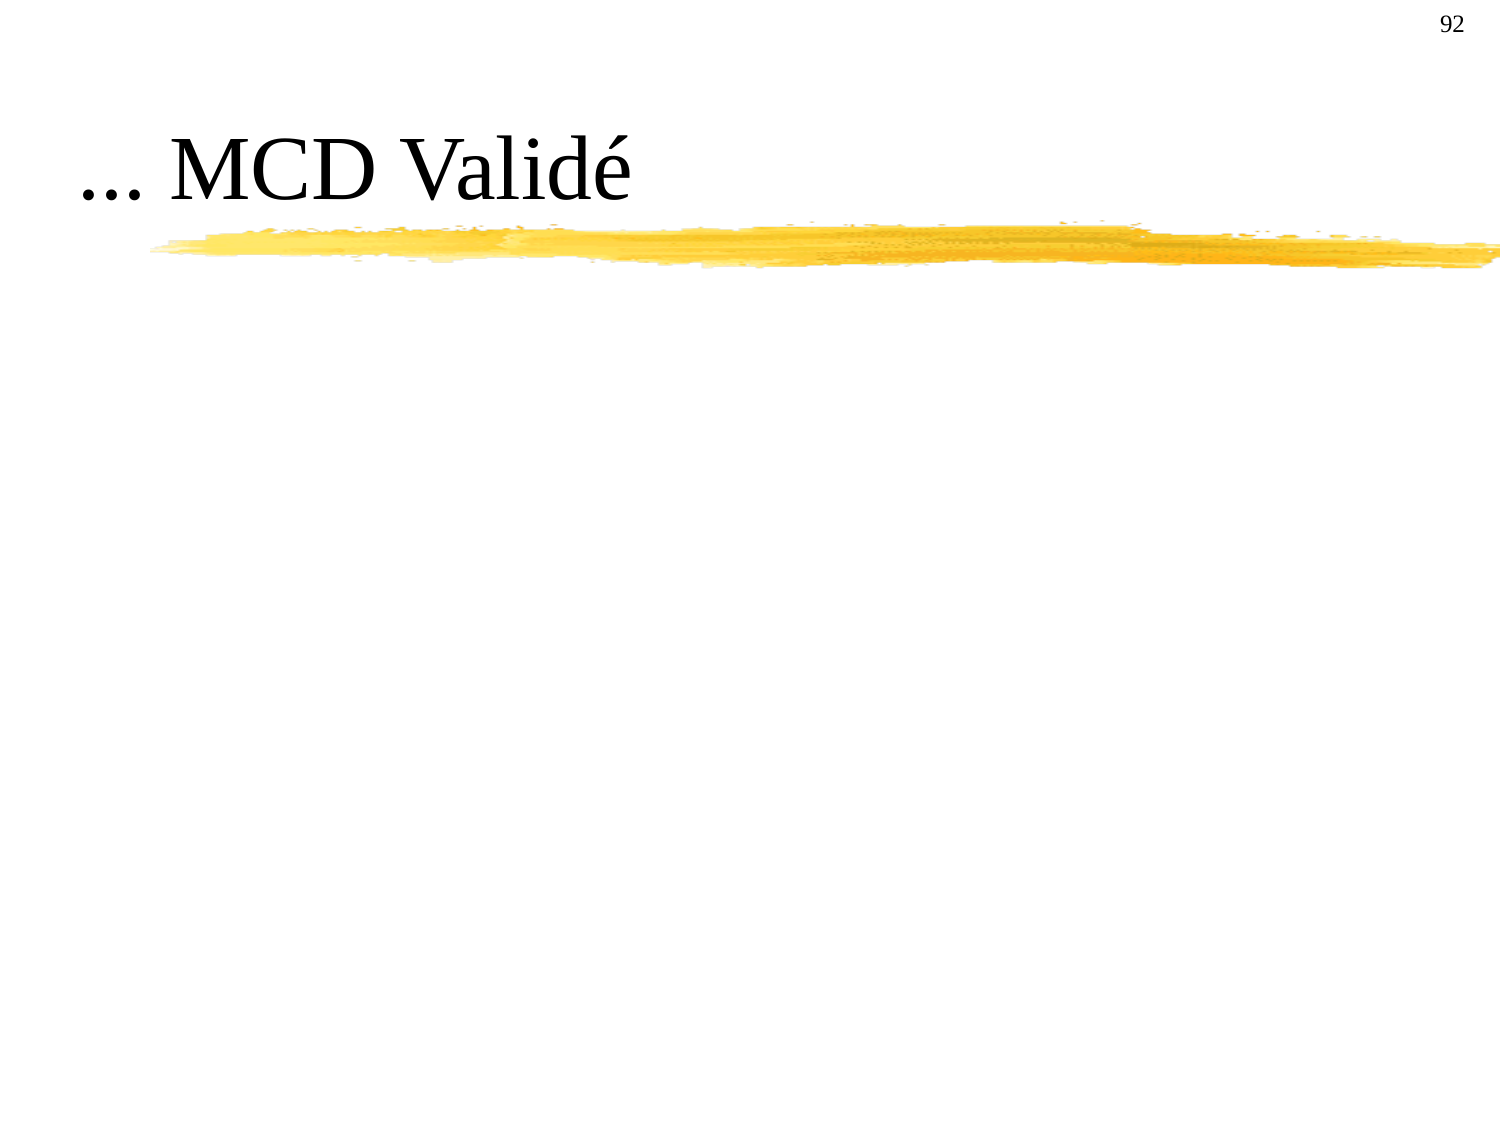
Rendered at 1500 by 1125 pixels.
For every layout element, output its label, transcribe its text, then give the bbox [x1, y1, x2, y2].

text_box ... MCD Validé [62, 50, 1332, 225]
picture [150, 215, 1500, 279]
text_box 92 [1424, 0, 1500, 46]
